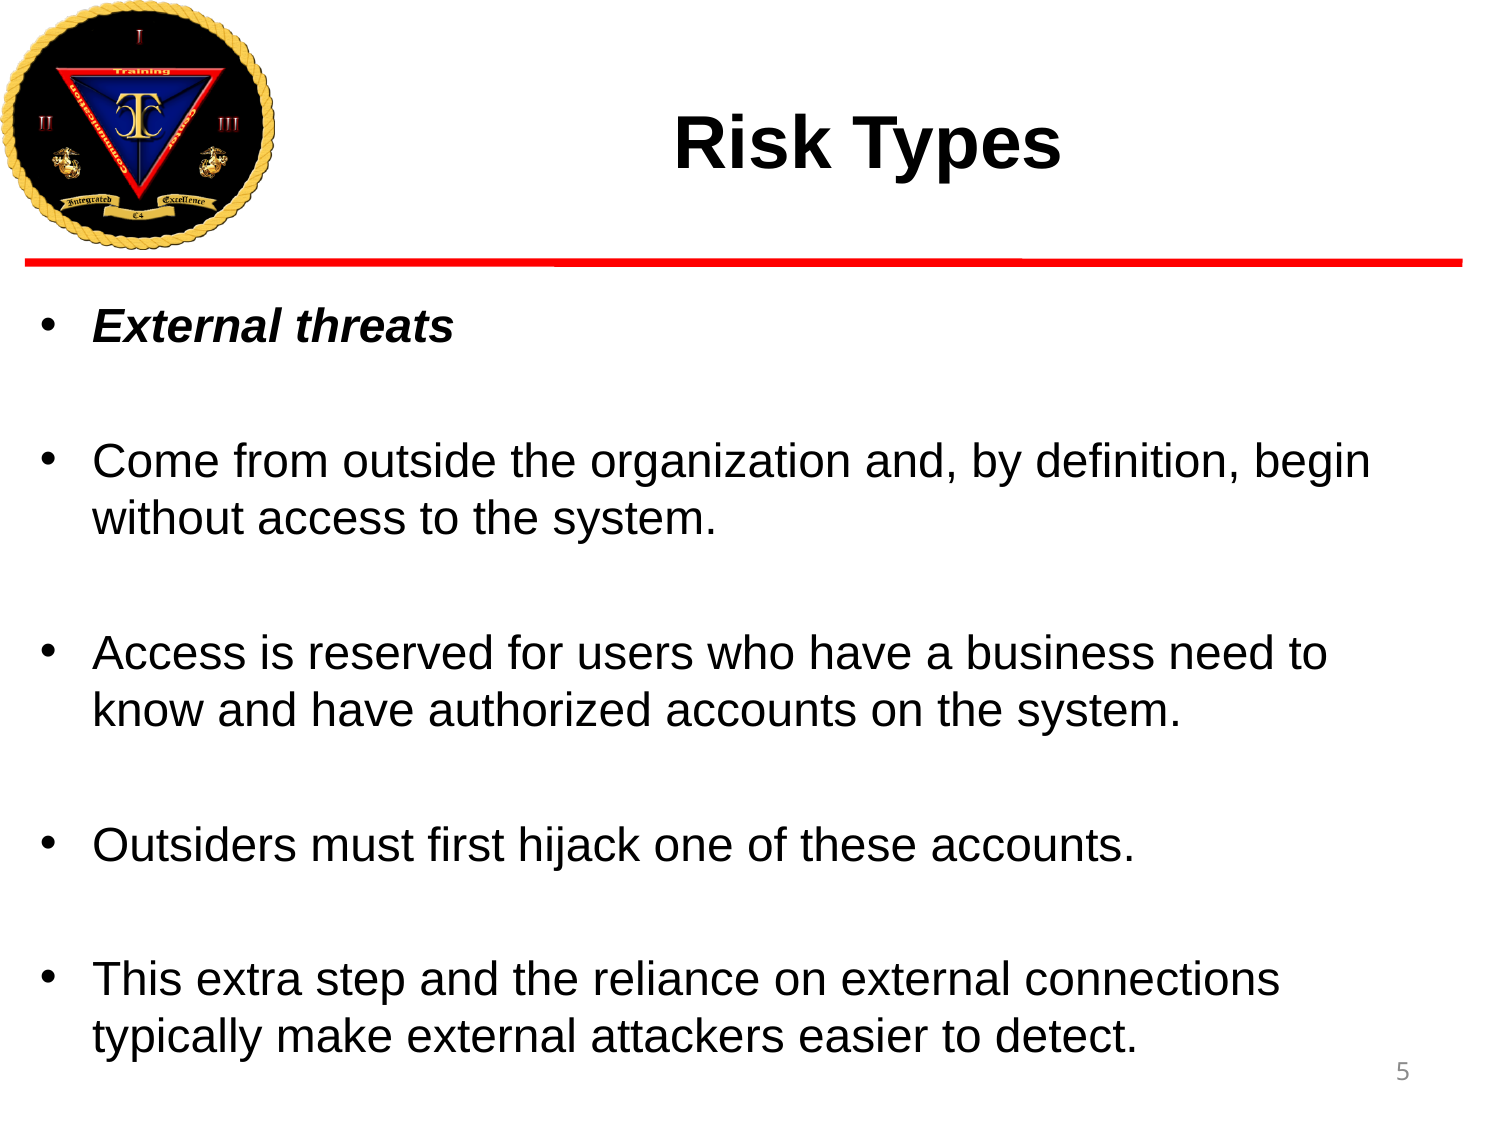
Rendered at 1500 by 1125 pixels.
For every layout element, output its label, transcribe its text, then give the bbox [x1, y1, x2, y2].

picture [0, 0, 275, 250]
title Risk Types [274, 44, 1463, 233]
slide_number 5 [1074, 1042, 1425, 1103]
list External threats Come from outside the organization and, by definition, begin without access to the system. Access is reserved for users who have a business need to know and have authorized accounts on the system. Outsiders must first hijack one of these accounts. This extra step and the reliance on external connections typically make external attackers easier to detect. [24, 287, 1463, 1081]
